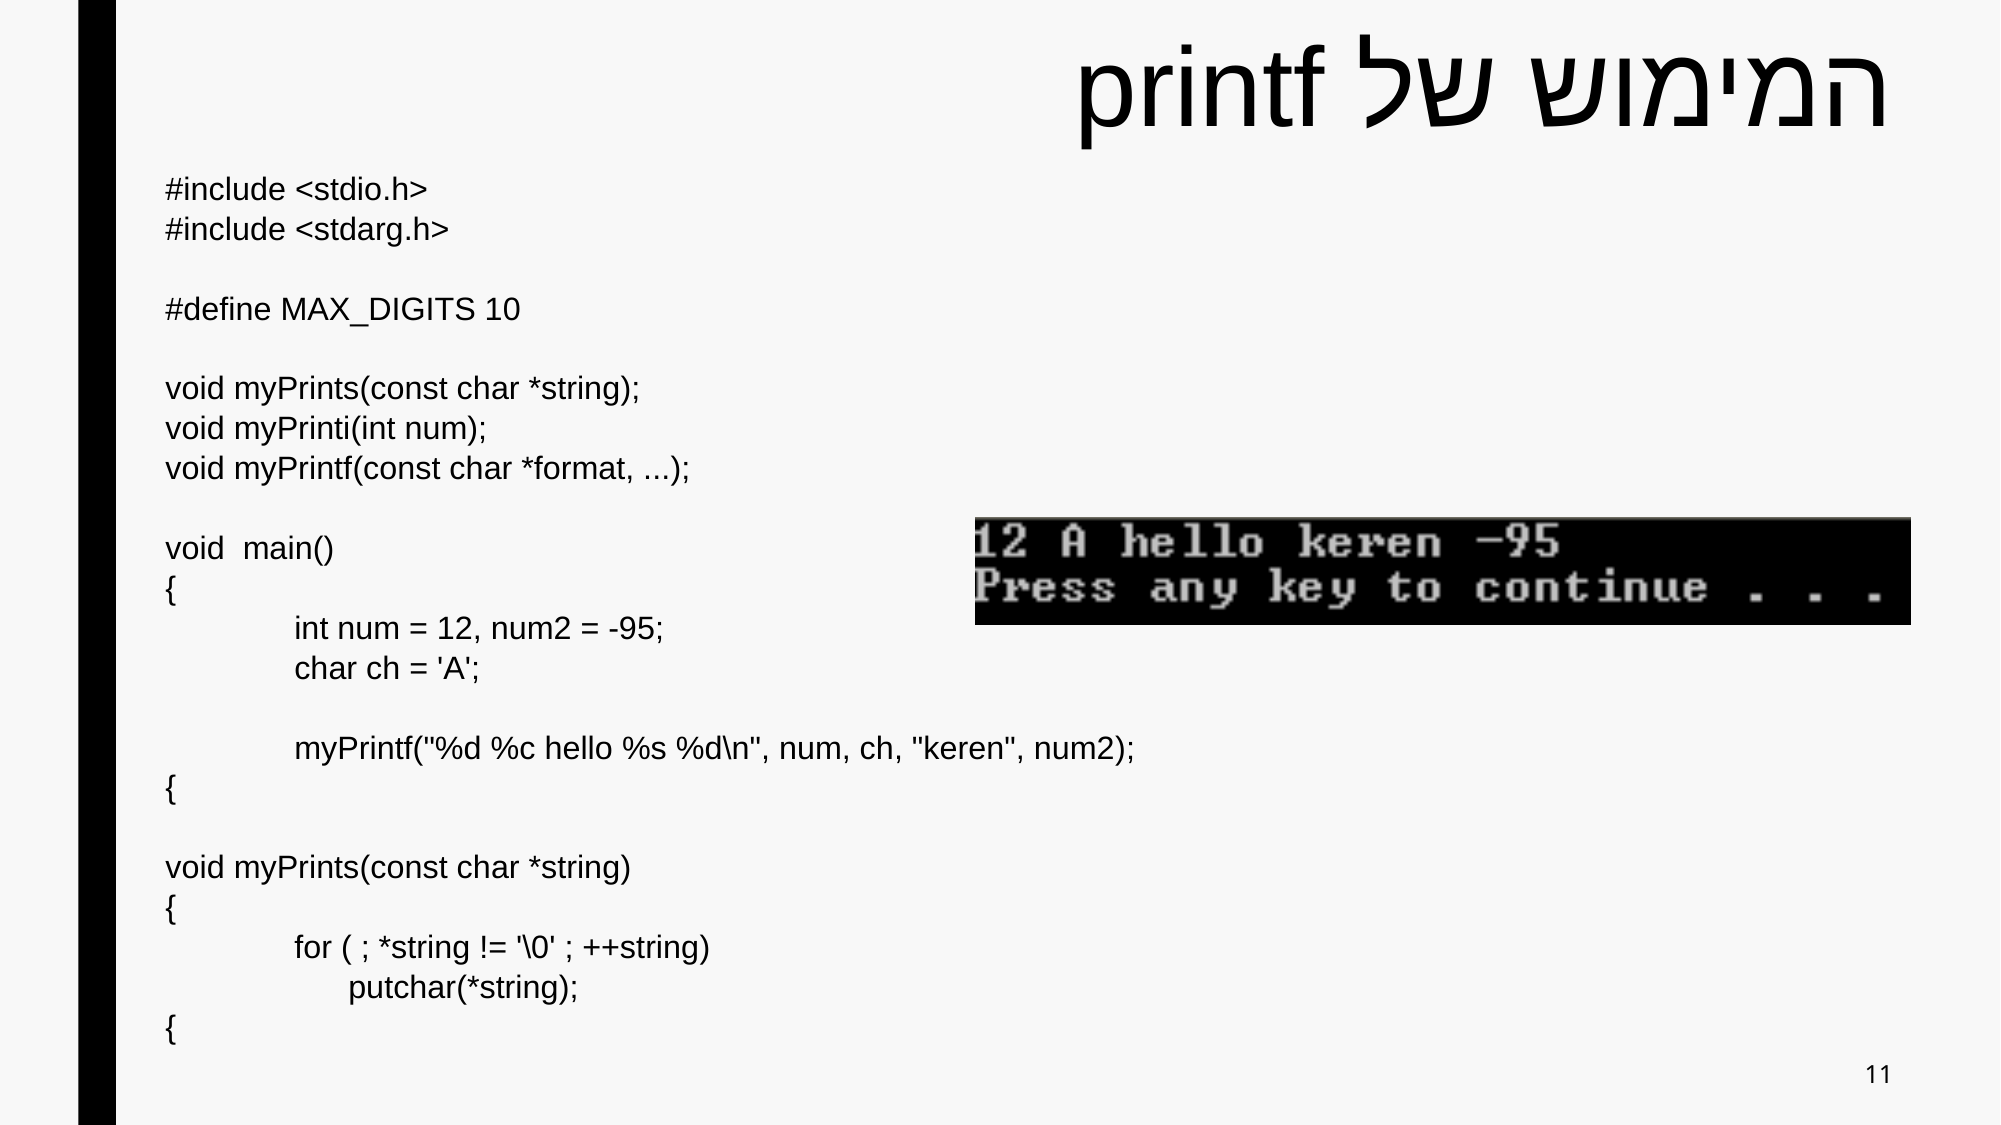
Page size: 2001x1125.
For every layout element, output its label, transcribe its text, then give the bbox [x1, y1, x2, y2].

list #include <stdio.h> #include <stdarg.h> #define MAX_DIGITS 10 void myPrints(const char *string); void myPrinti(int num); void myPrintf(const char *format, ...); void main() { int num = 12, num2 = -95; char ch = 'A'; myPrintf("%d %c hello %s %d\n", num, ch, "keren", num2); { void myPrints(const char *string) { for ( ; *string != '\0' ; ++string) putchar(*string); { [150, 163, 1501, 1058]
slide_number 11 [1646, 1042, 1908, 1109]
picture [974, 517, 1911, 625]
title המימוש של printf [225, 22, 1908, 192]
